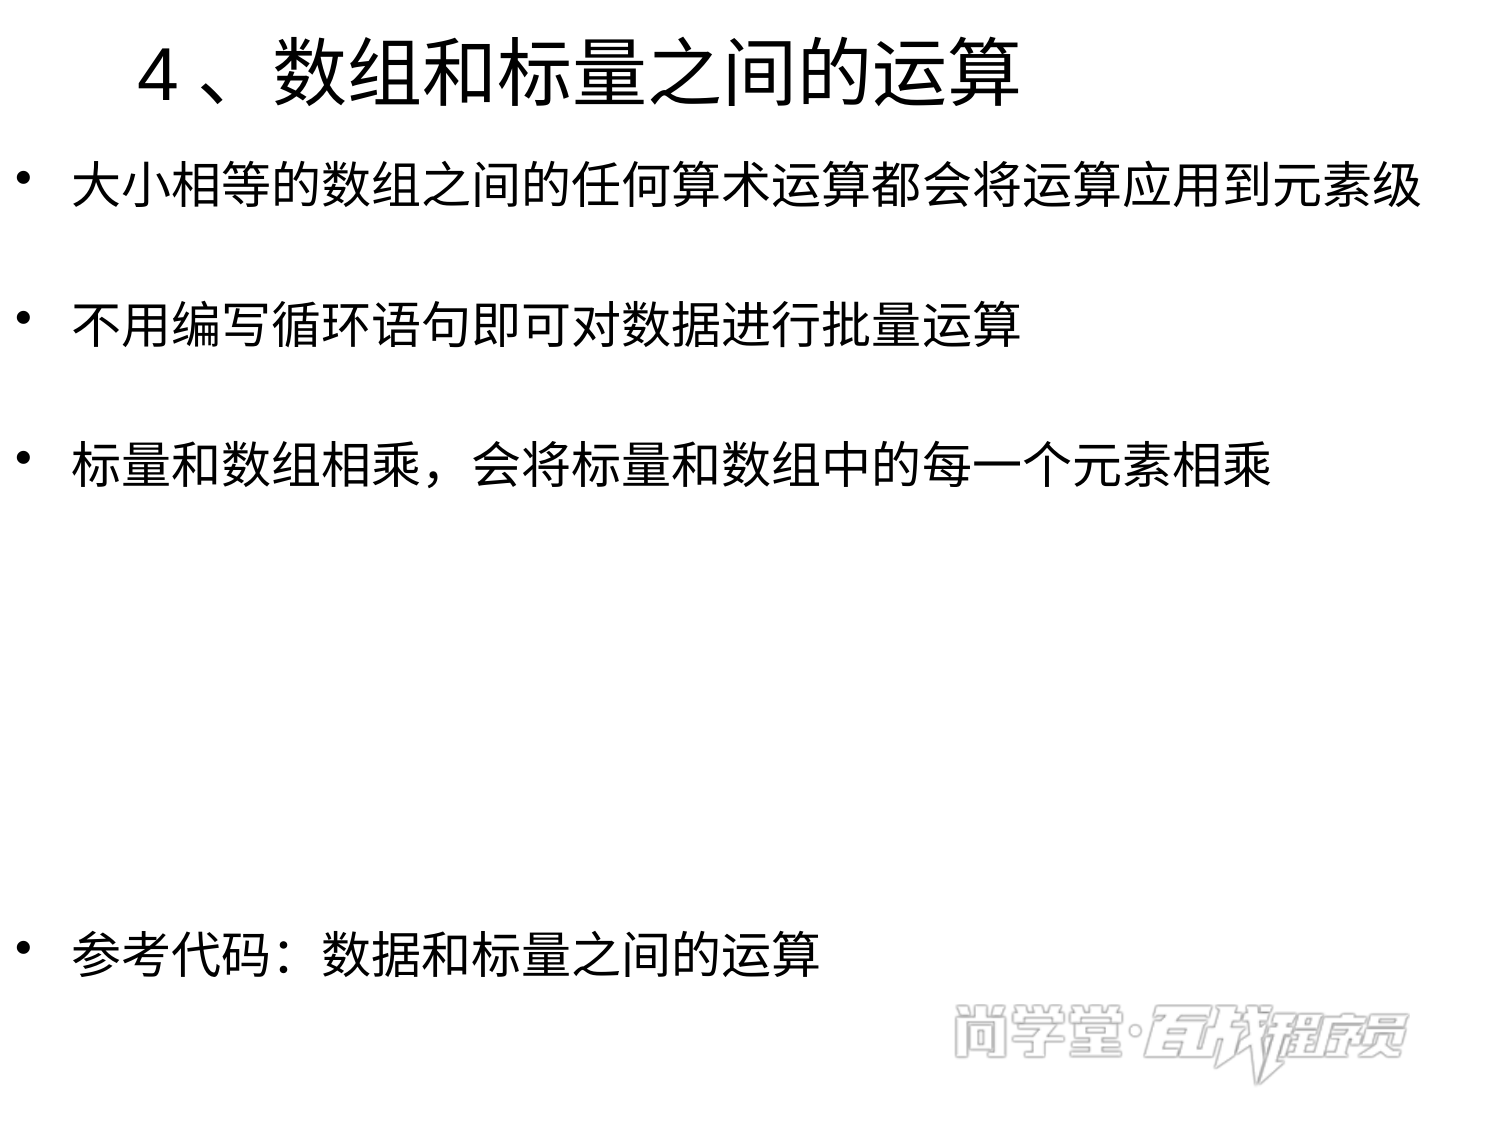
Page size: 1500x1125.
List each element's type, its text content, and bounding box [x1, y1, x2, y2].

list 大小相等的数组之间的任何算术运算都会将运算应用到元素级 不用编写循环语句即可对数据进行批量运算 标量和数组相乘，会将标量和数组中的每一个元素相乘 参考代码：数据和标量之间的运算 参考代码：create_ndarray [0, 146, 1500, 1021]
picture [954, 1021, 1410, 1088]
title 4、数组和标量之间的运算 [0, 0, 1161, 141]
